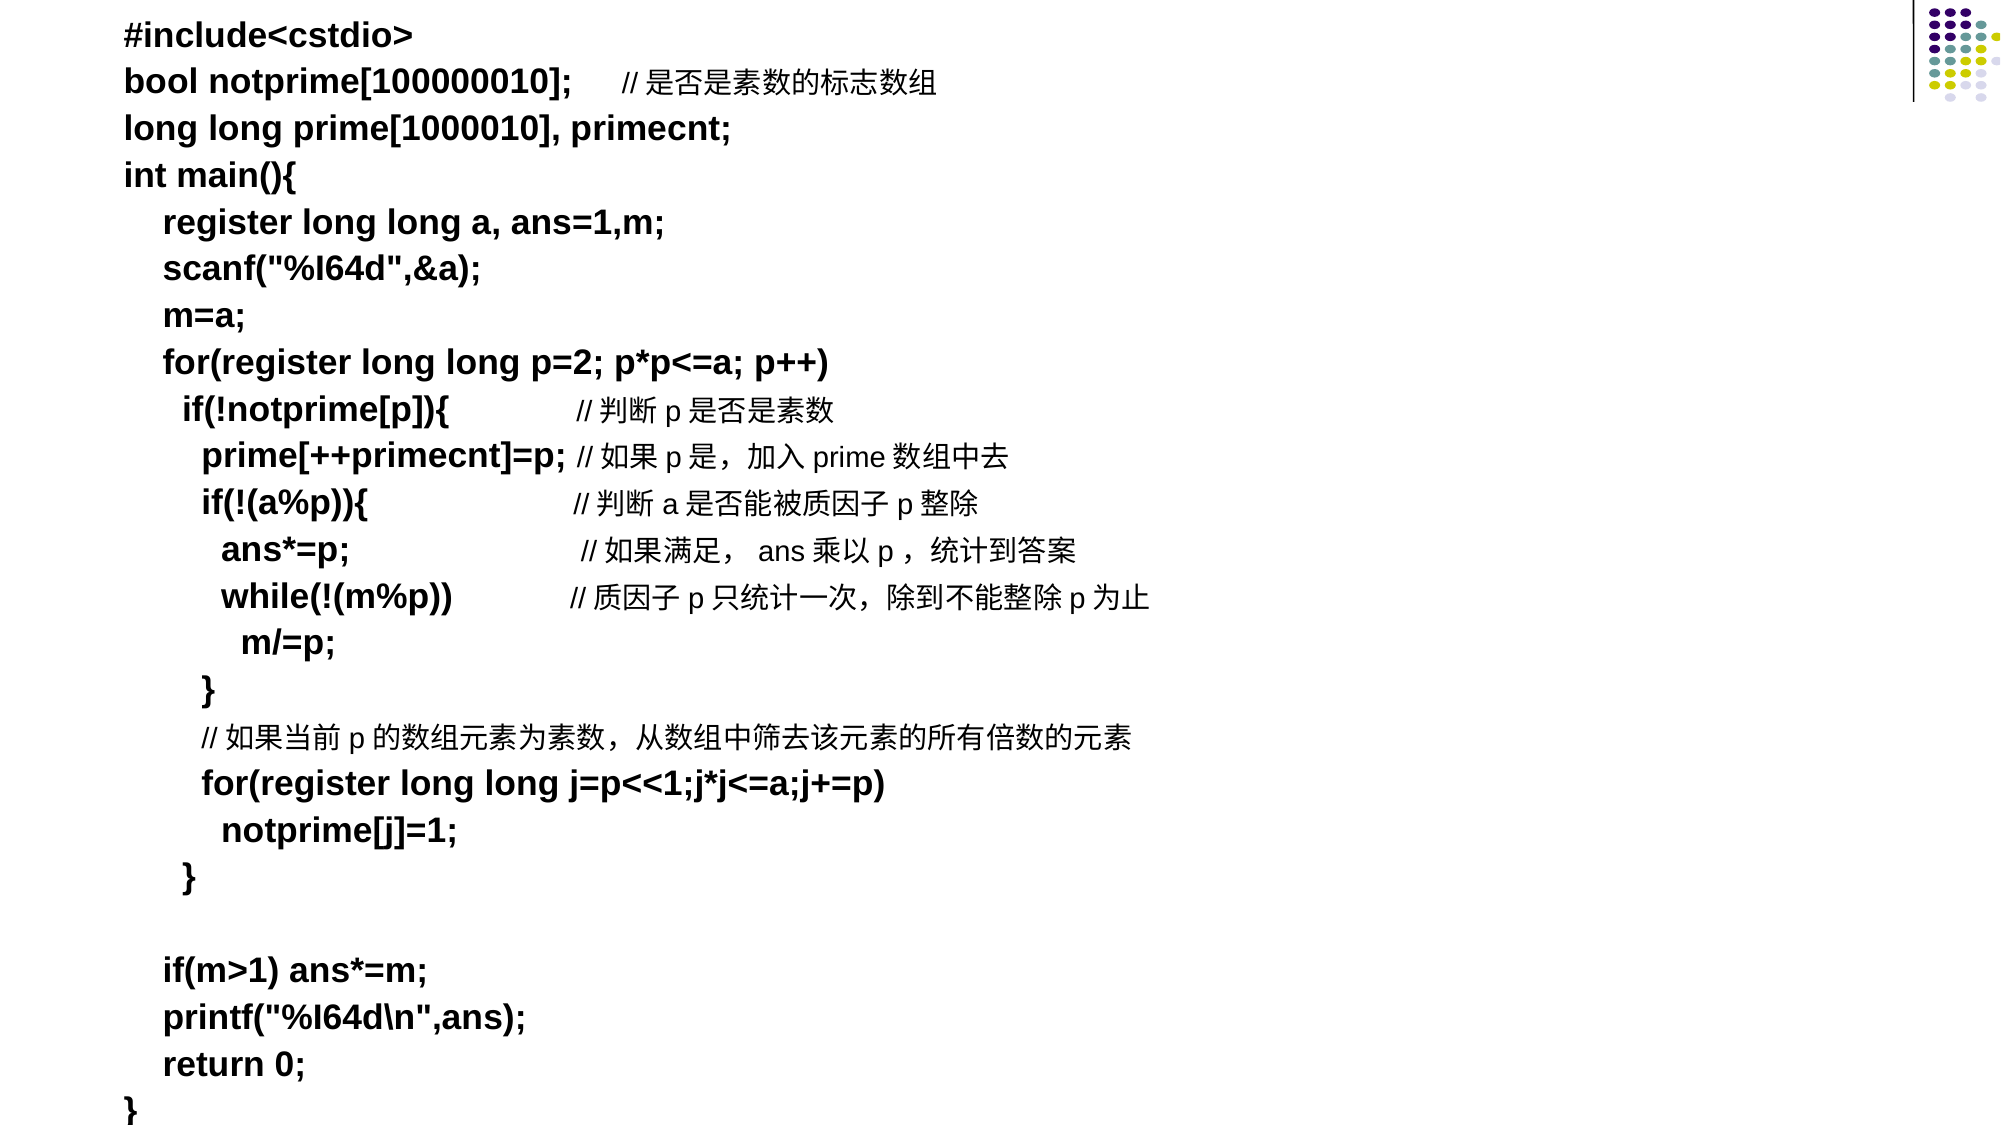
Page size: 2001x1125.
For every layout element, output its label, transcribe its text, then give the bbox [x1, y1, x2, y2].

text_box #include<cstdio> bool notprime[100000010]; //是否是素数的标志数组 long long prime[1000010], primecnt; int main(){ register long long a, ans=1,m; scanf("%I64d",&a); m=a; for(register long long p=2; p*p<=a; p++) if(!notprime[p]){ //判断p是否是素数 prime[++primecnt]=p; //如果p是，加入prime数组中去 if(!(a%p)){ //判断a是否能被质因子p整除 ans*=p; //如果满足，ans乘以p，统计到答案 while(!(m%p)) //质因子p只统计一次，除到不能整除p为止 m/=p; } //如果当前p的数组元素为素数，从数组中筛去该元素的所有倍数的元素 for(register long long j=p<<1;j*j<=a;j+=p) notprime[j]=1; } if(m>1) ans*=m; printf("%I64d\n",ans); return 0; } [108, 0, 1580, 1094]
